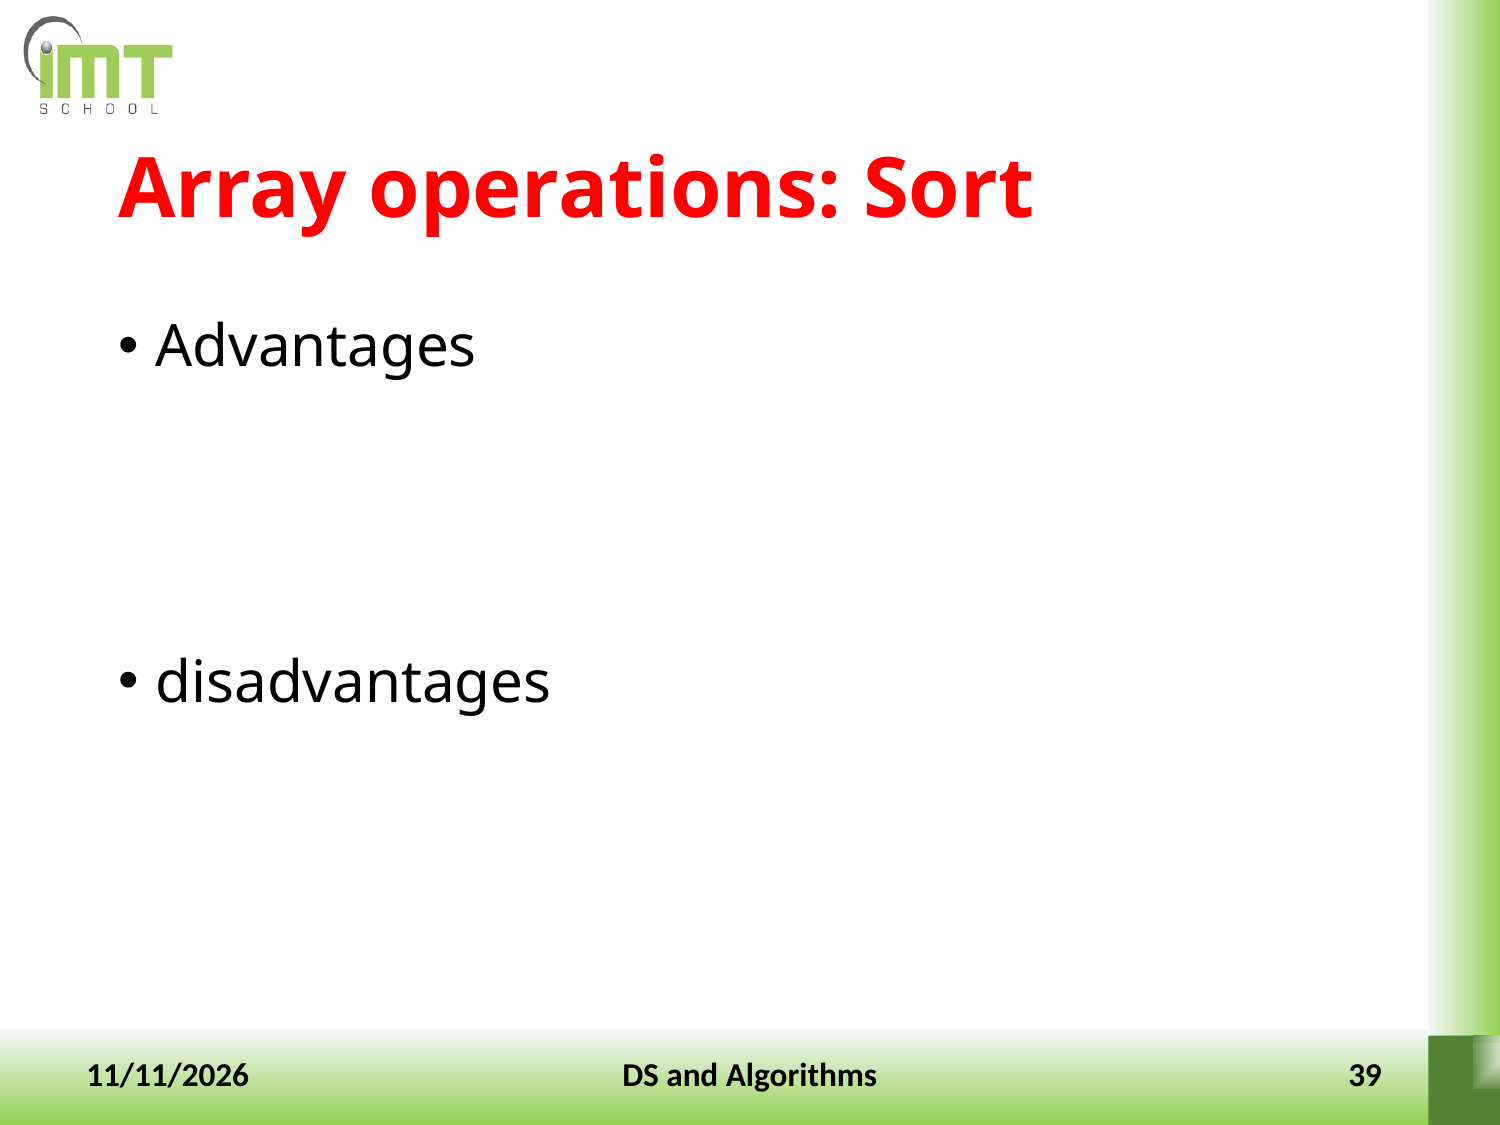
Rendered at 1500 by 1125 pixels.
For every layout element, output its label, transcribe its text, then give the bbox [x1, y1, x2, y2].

list Advantages disadvantages [103, 309, 1397, 1023]
footer DS and Algorithms [496, 1042, 1004, 1103]
slide_number 10-Jan-2022 [71, 1042, 409, 1103]
picture [17, 0, 175, 121]
slide_number 39 [1059, 1042, 1397, 1103]
title Array operations: Sort [103, 82, 1397, 300]
